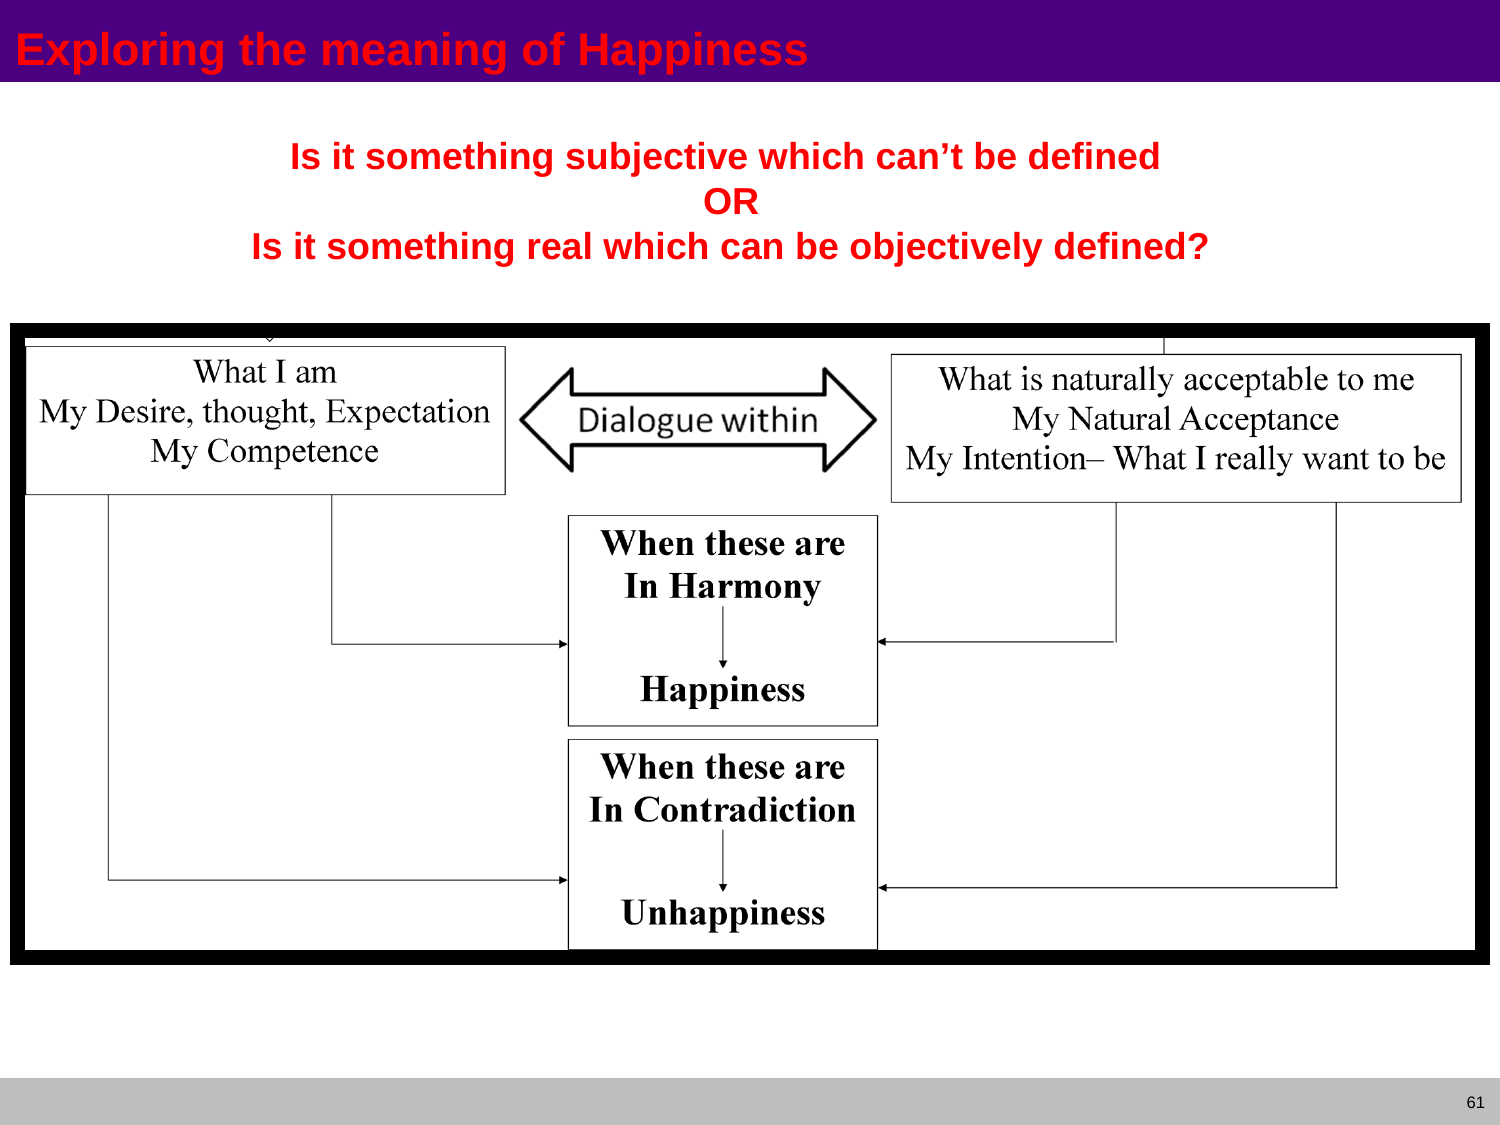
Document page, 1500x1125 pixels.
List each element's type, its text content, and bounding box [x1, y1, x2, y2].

text_box Is it something subjective which can’t be defined OR Is it something real which can be objectively defined? [37, 124, 1425, 275]
title Exploring the meaning of Happiness [0, 12, 1500, 75]
picture [24, 337, 1476, 951]
